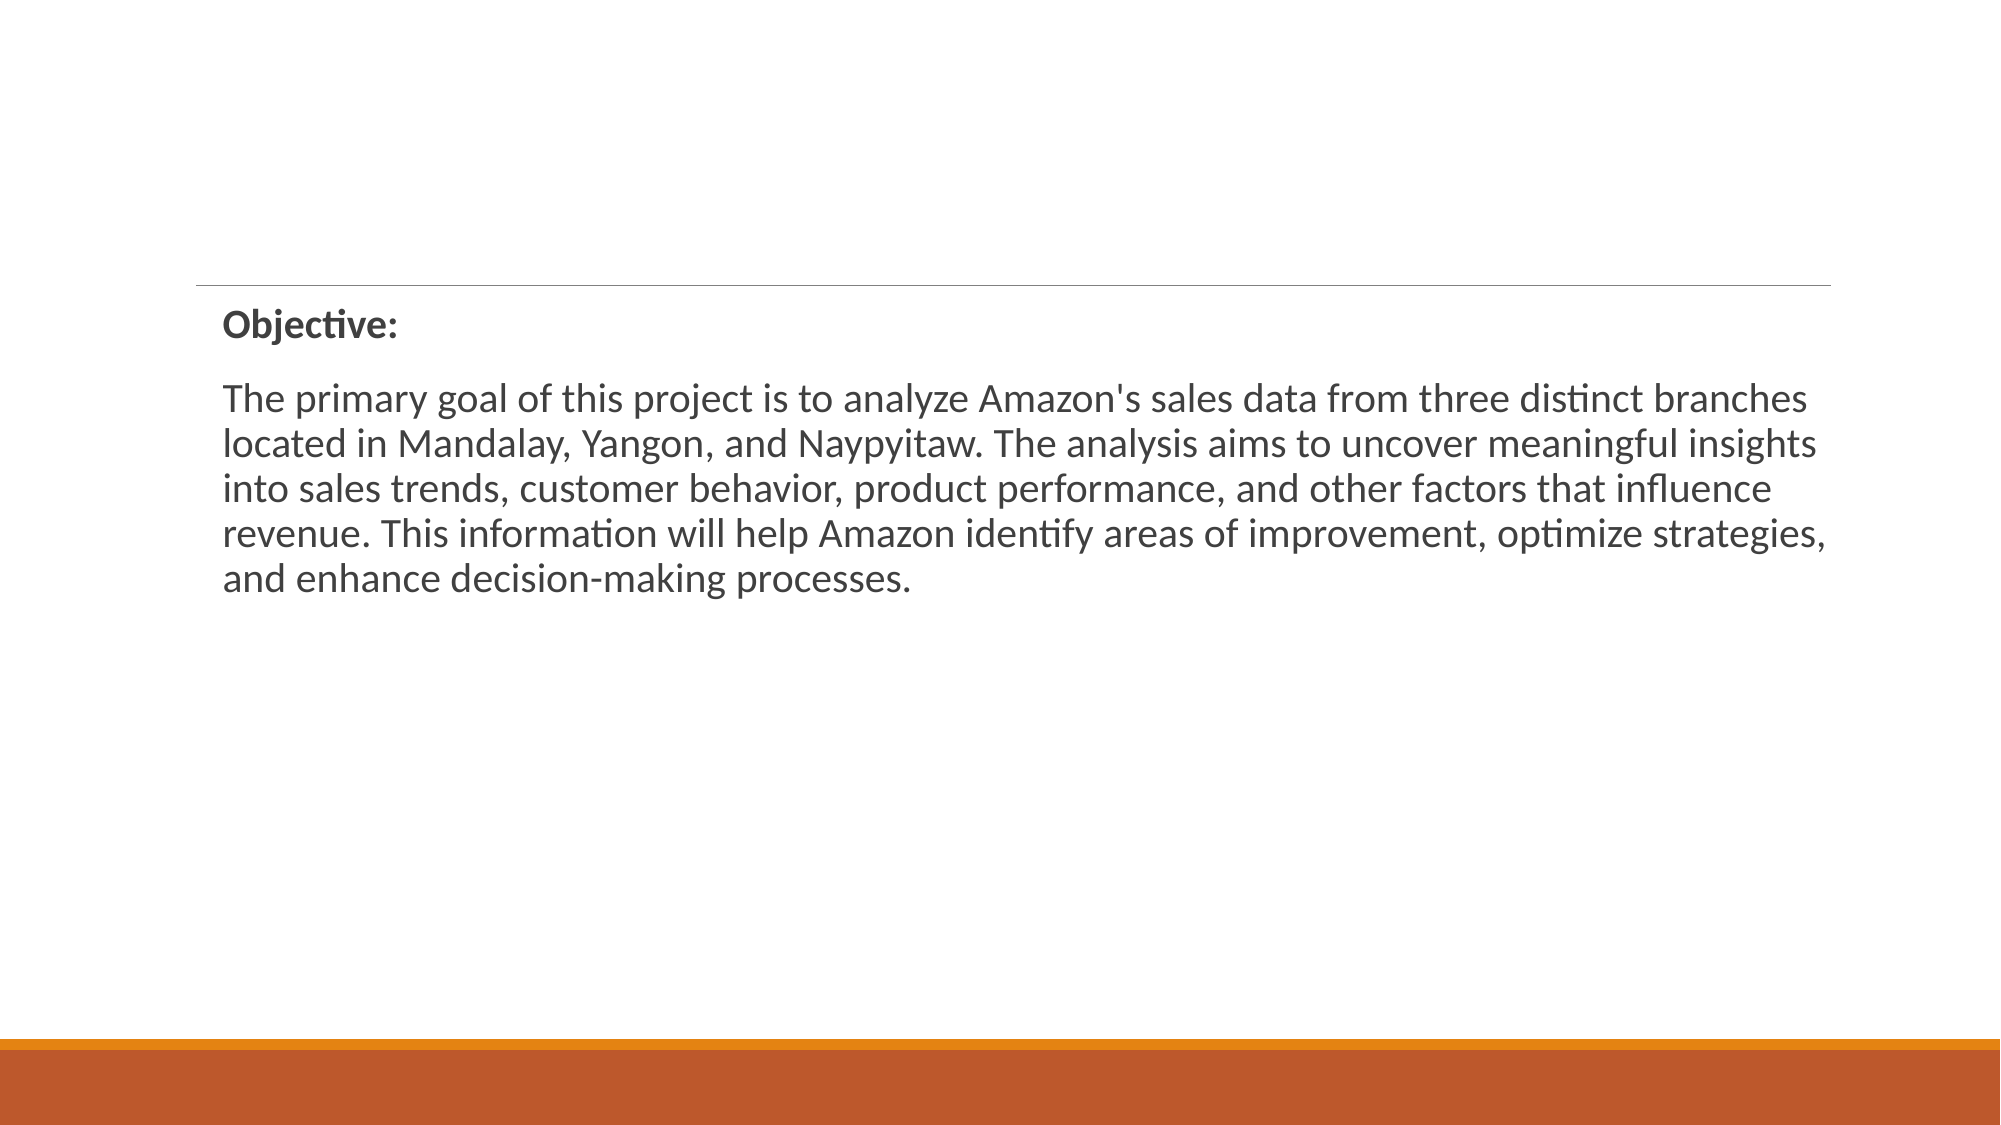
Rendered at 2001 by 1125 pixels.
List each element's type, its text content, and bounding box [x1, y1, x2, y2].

list Objective: The primary goal of this project is to analyze Amazon's sales data from three distinct branches located in Mandalay, Yangon, and Naypyitaw. The analysis aims to uncover meaningful insights into sales trends, customer behavior, product performance, and other factors that influence revenue. This information will help Amazon identify areas of improvement, optimize strategies, and enhance decision-making processes. [207, 215, 1858, 876]
